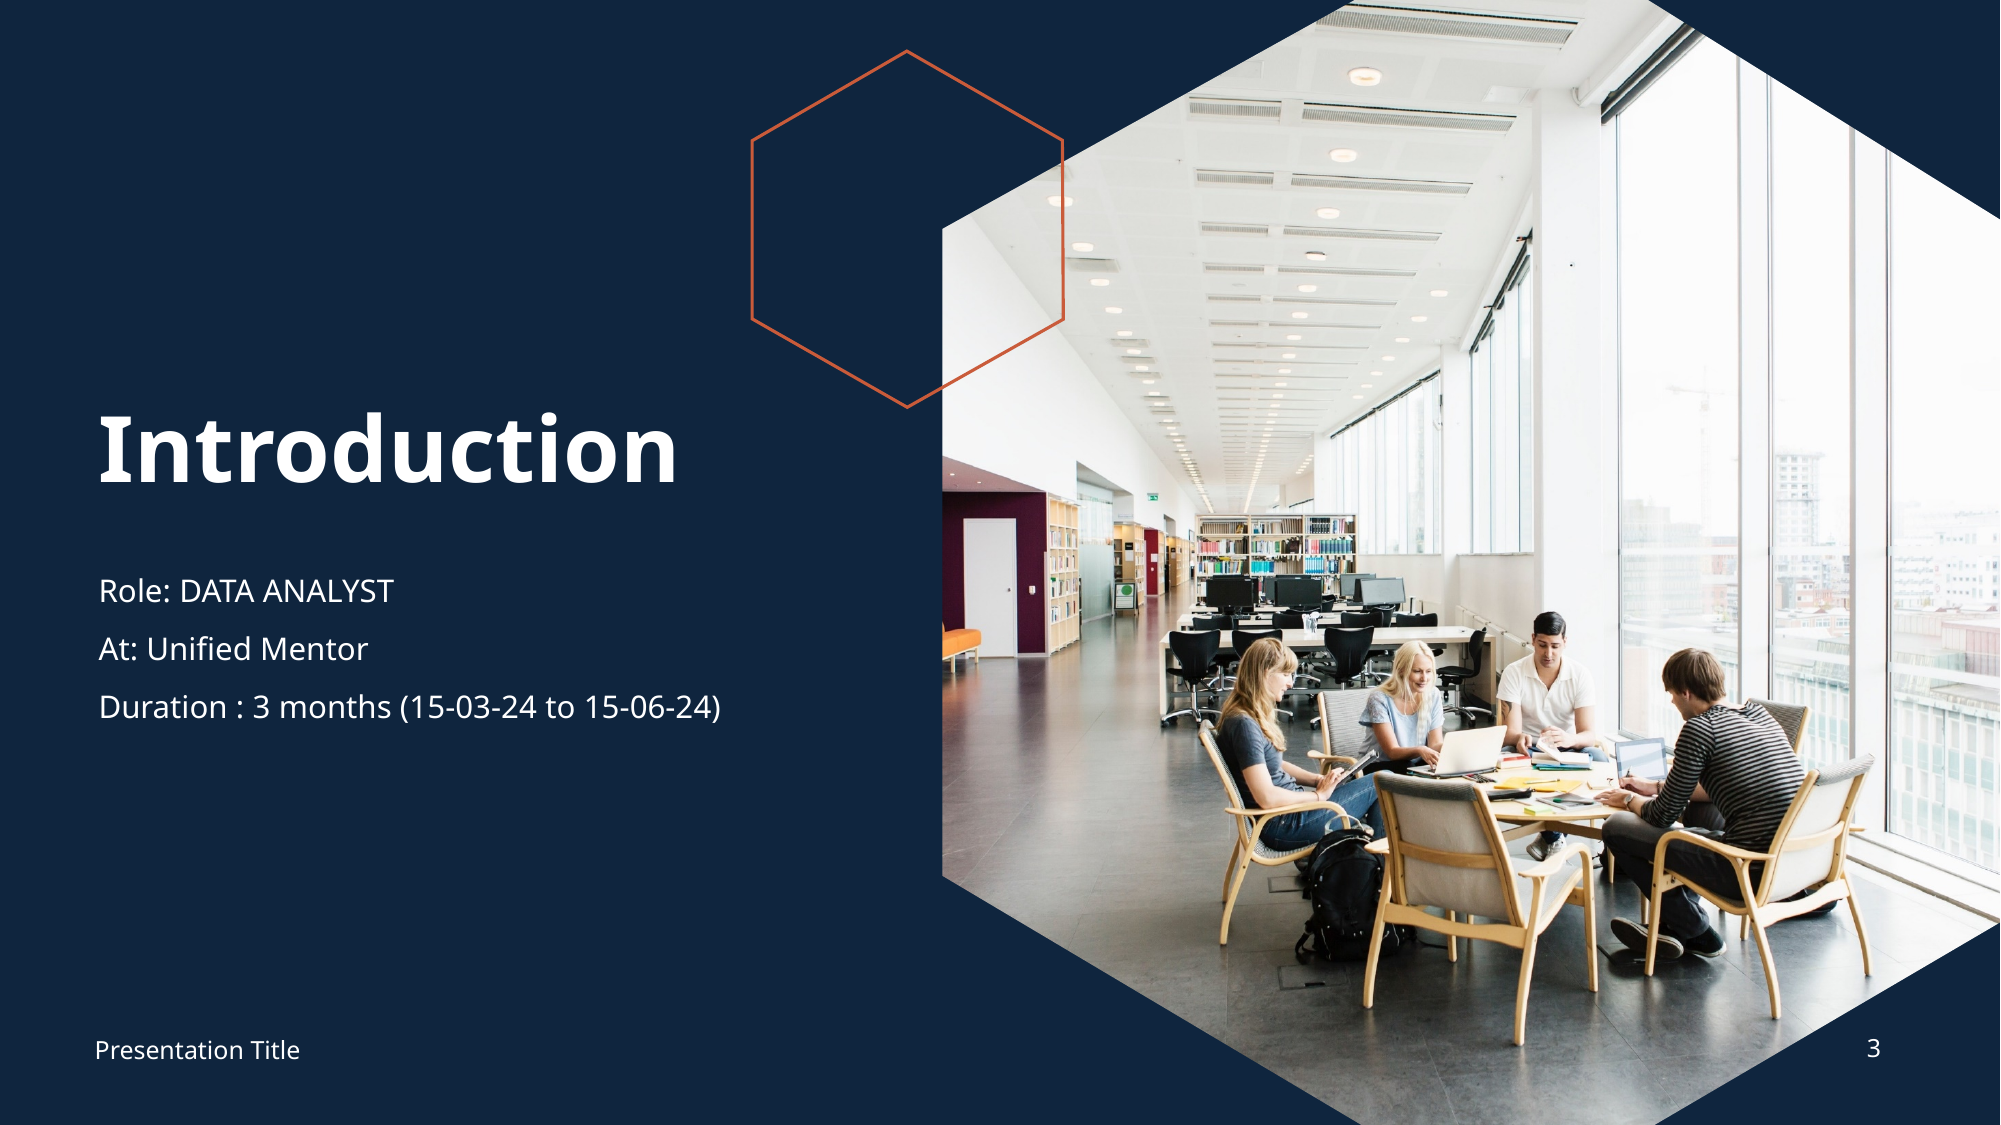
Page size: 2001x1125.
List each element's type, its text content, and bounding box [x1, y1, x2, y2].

text_box [752, 51, 942, 408]
footer Presentation Title [79, 1020, 755, 1080]
picture [942, 0, 2000, 1125]
list Role: DATA ANALYST At: Unified Mentor Duration : 3 months (15-03-24 to 15-06-24) [83, 563, 783, 776]
title Introduction [83, 343, 923, 562]
